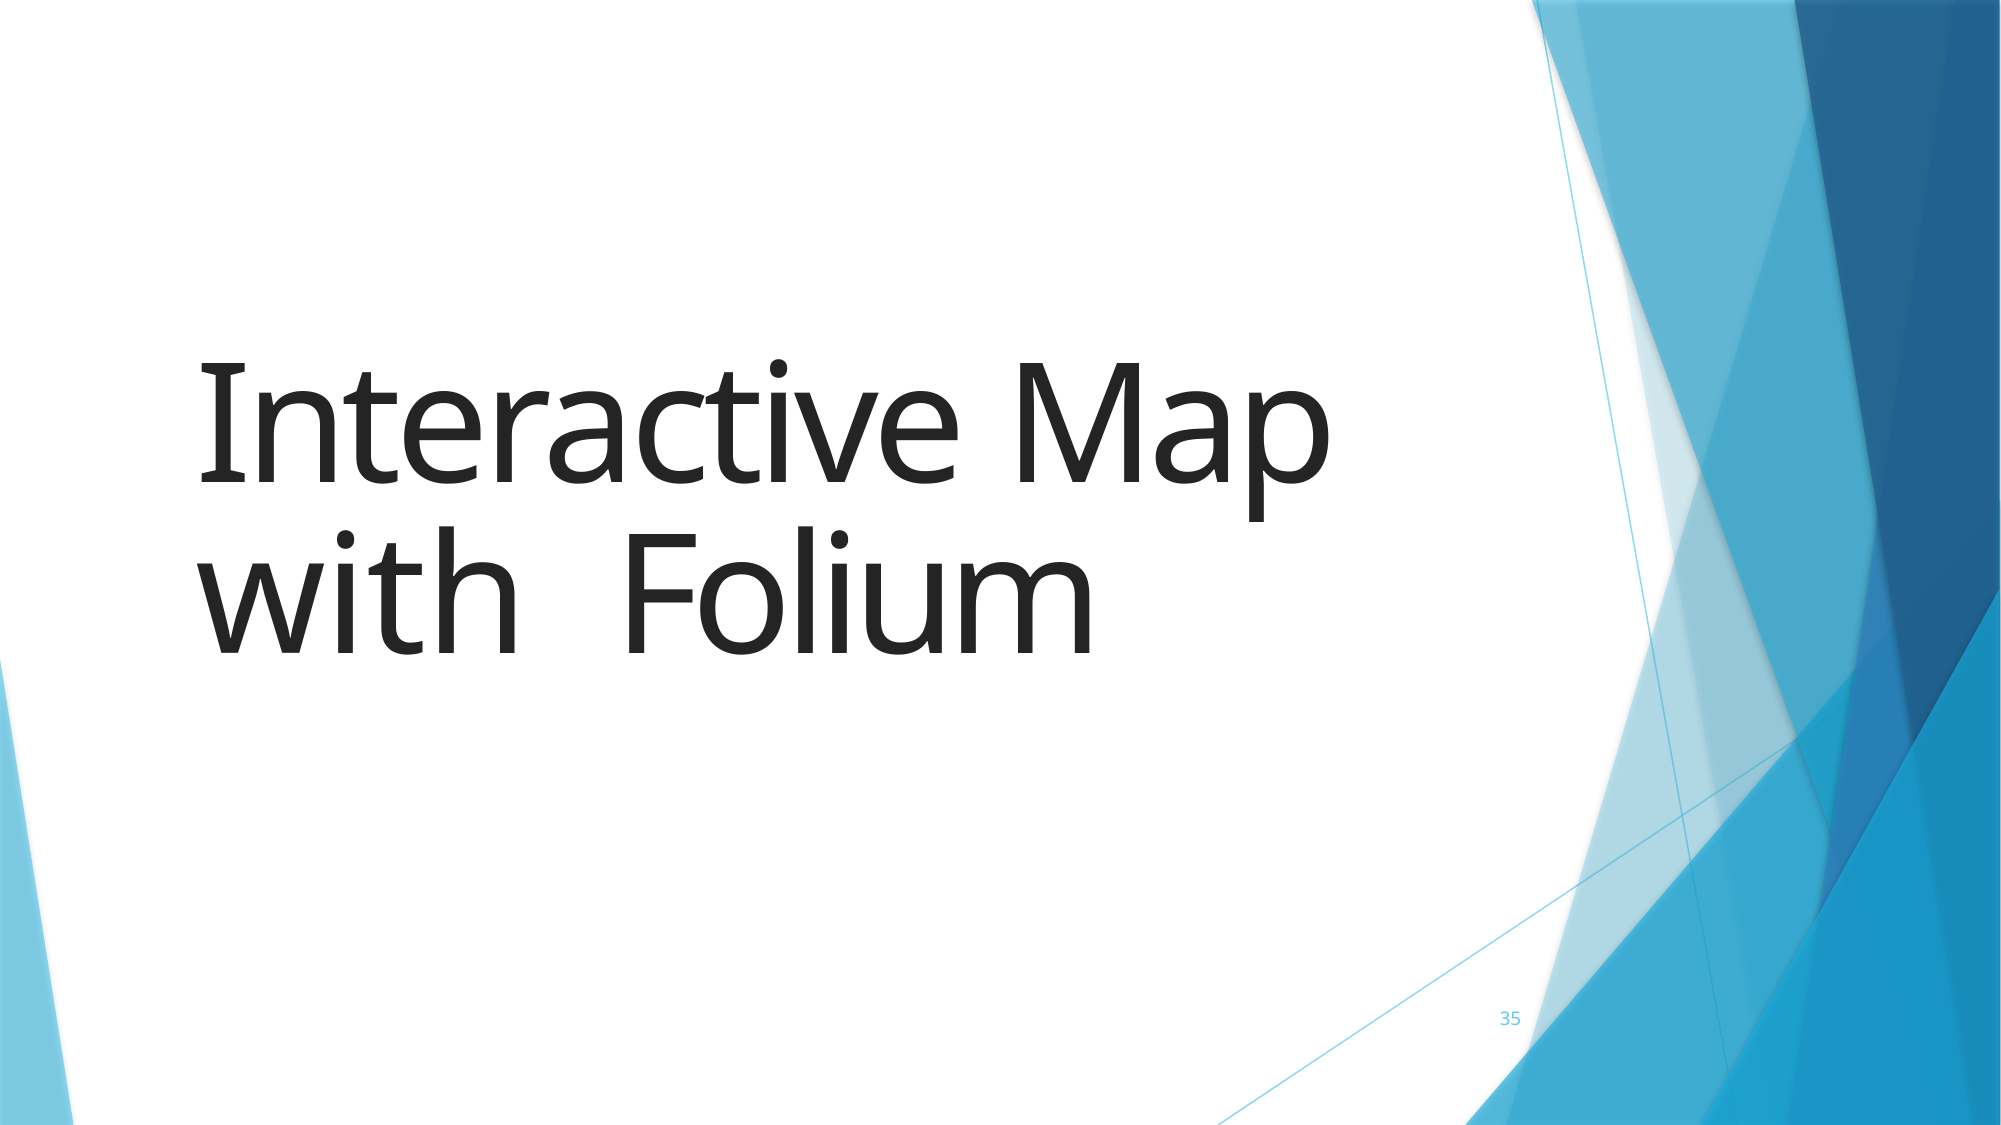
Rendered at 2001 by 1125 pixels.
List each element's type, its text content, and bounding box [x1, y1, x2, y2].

slide_number 35 [1409, 694, 1522, 1125]
title Interactive Map with Folium [192, 313, 1563, 687]
